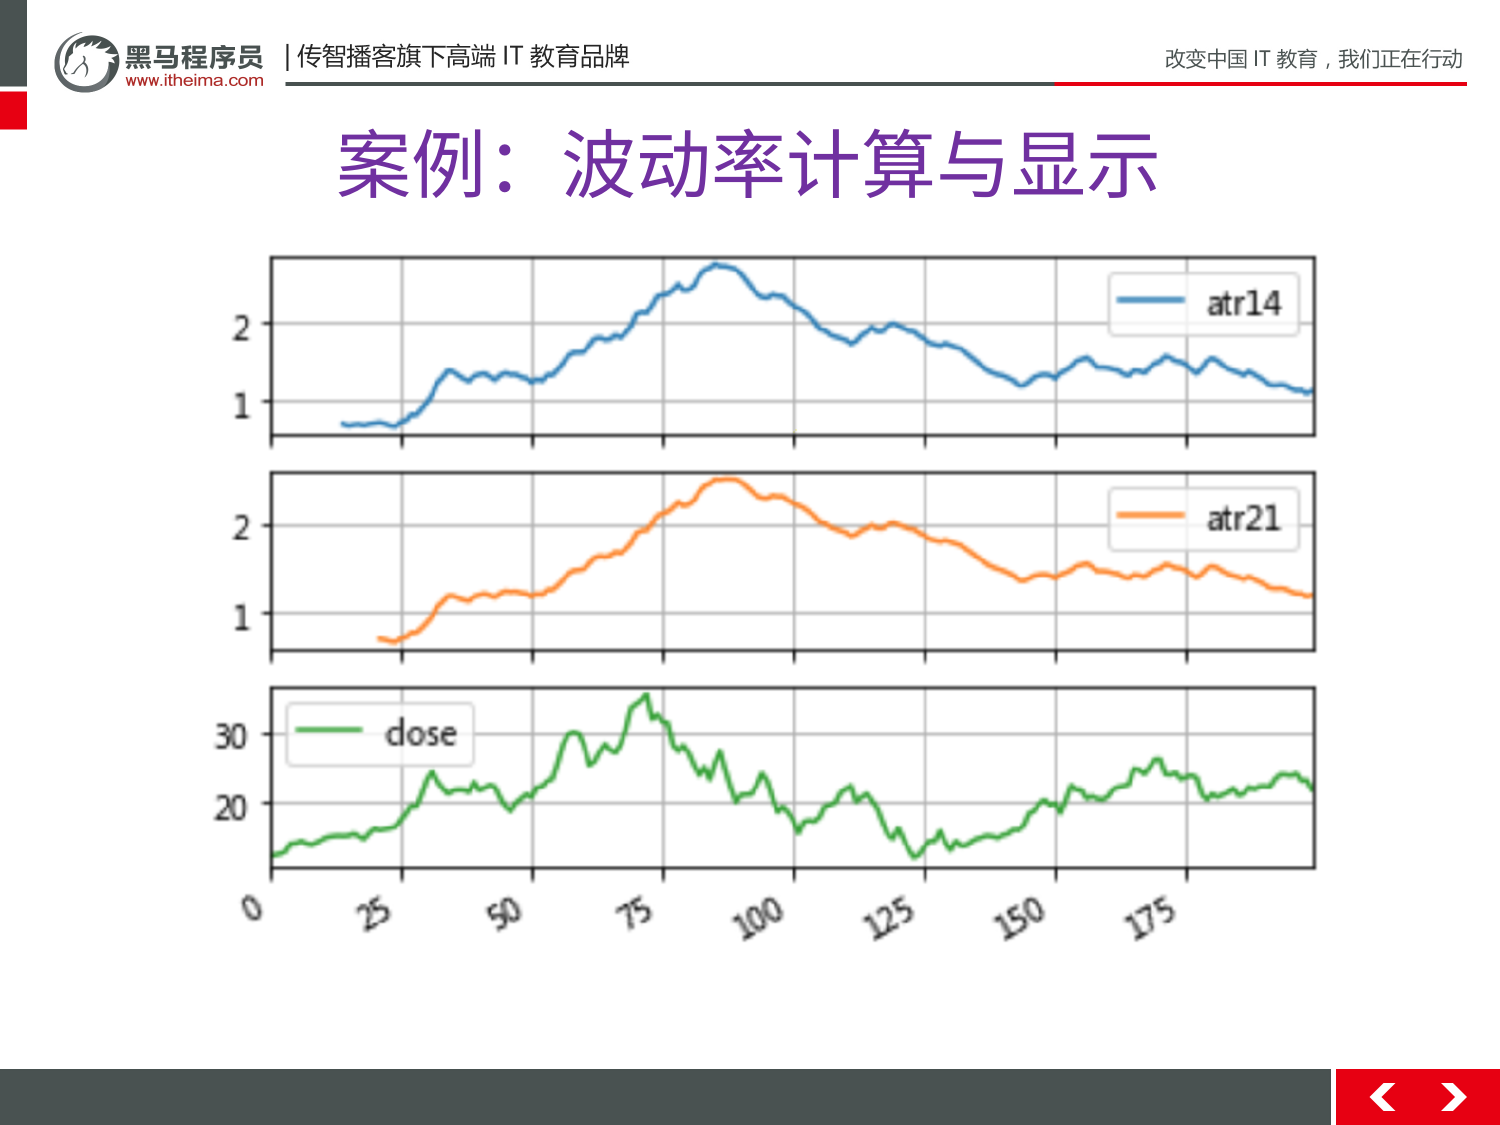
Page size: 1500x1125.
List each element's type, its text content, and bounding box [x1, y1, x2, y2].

title 案例：波动率计算与显示 [81, 97, 1416, 216]
picture [0, 0, 1500, 1125]
